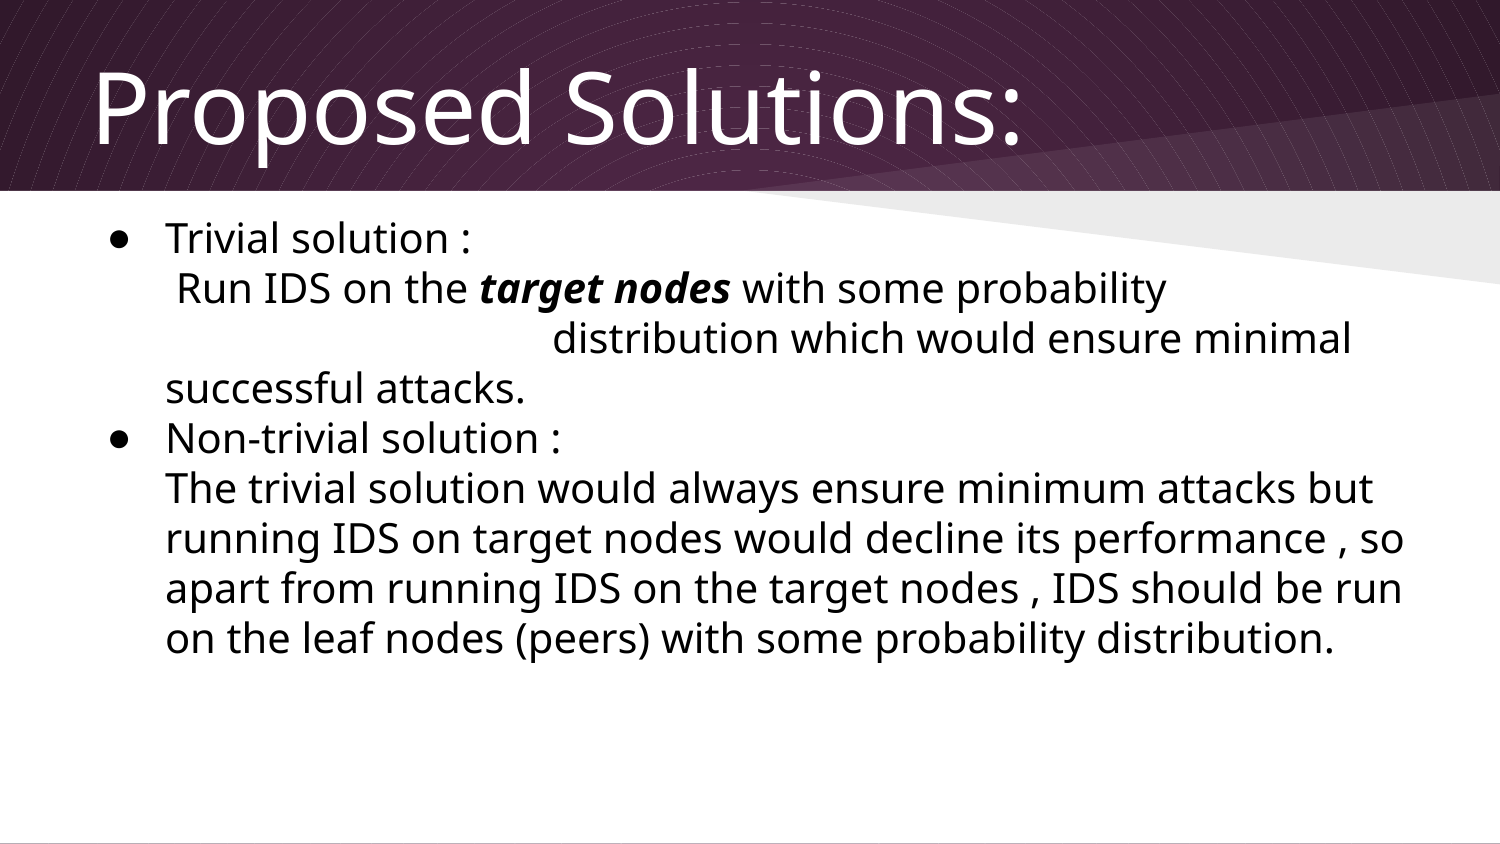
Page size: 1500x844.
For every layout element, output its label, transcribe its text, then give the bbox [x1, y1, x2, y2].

list Trivial solution : Run IDS on the target nodes with some probability distribution which would ensure minimal successful attacks. Non-trivial solution : The trivial solution would always ensure minimum attacks but running IDS on target nodes would decline its performance , so apart from running IDS on the target nodes , IDS should be run on the leaf nodes (peers) with some probability distribution. [75, 196, 1425, 808]
title Proposed Solutions: [75, 33, 1425, 175]
